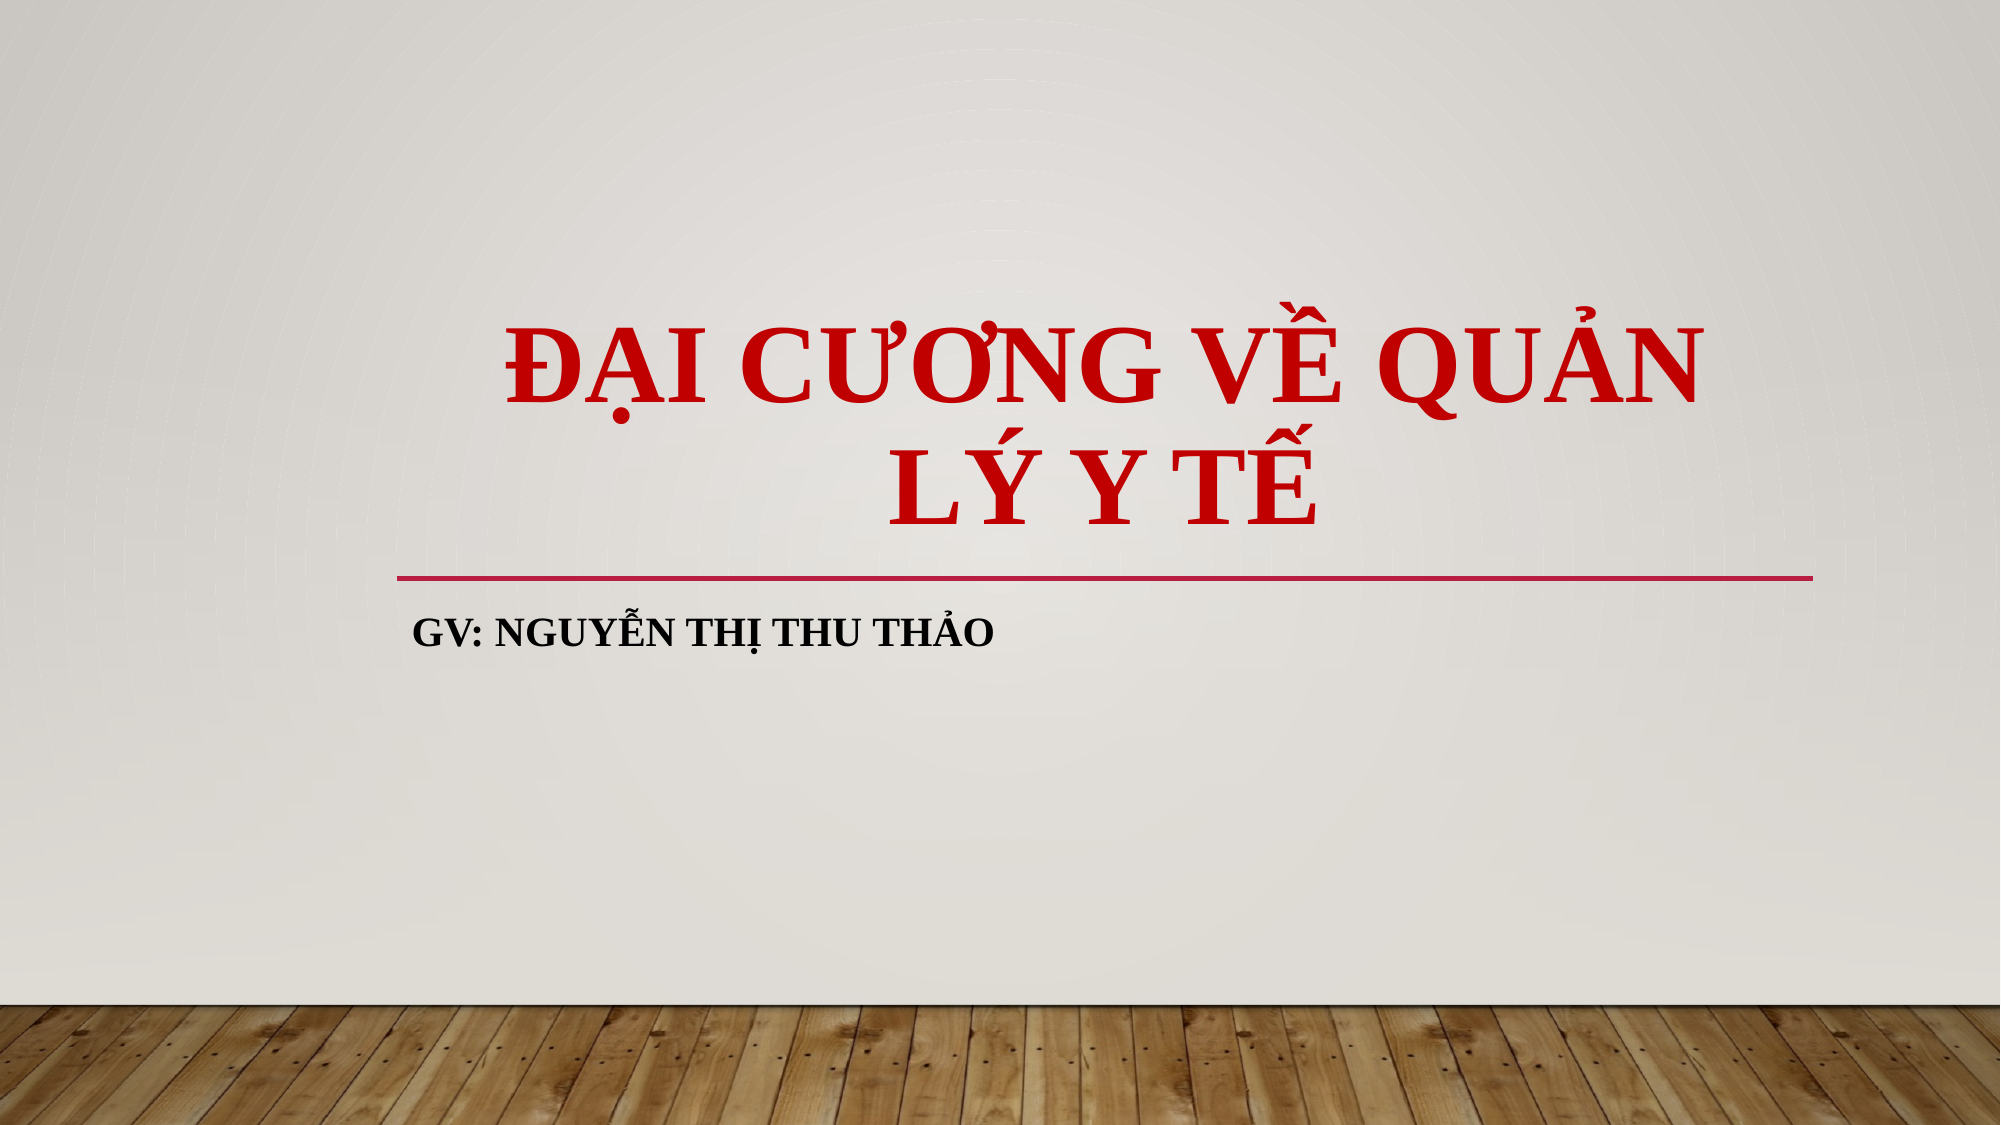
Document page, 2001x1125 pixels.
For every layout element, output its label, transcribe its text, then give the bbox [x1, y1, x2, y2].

picture [0, 1005, 2000, 1125]
subtitle Gv: nguyễn thị thu thảo [396, 579, 1814, 740]
title đại cương về quản lý y tế [396, 131, 1814, 549]
